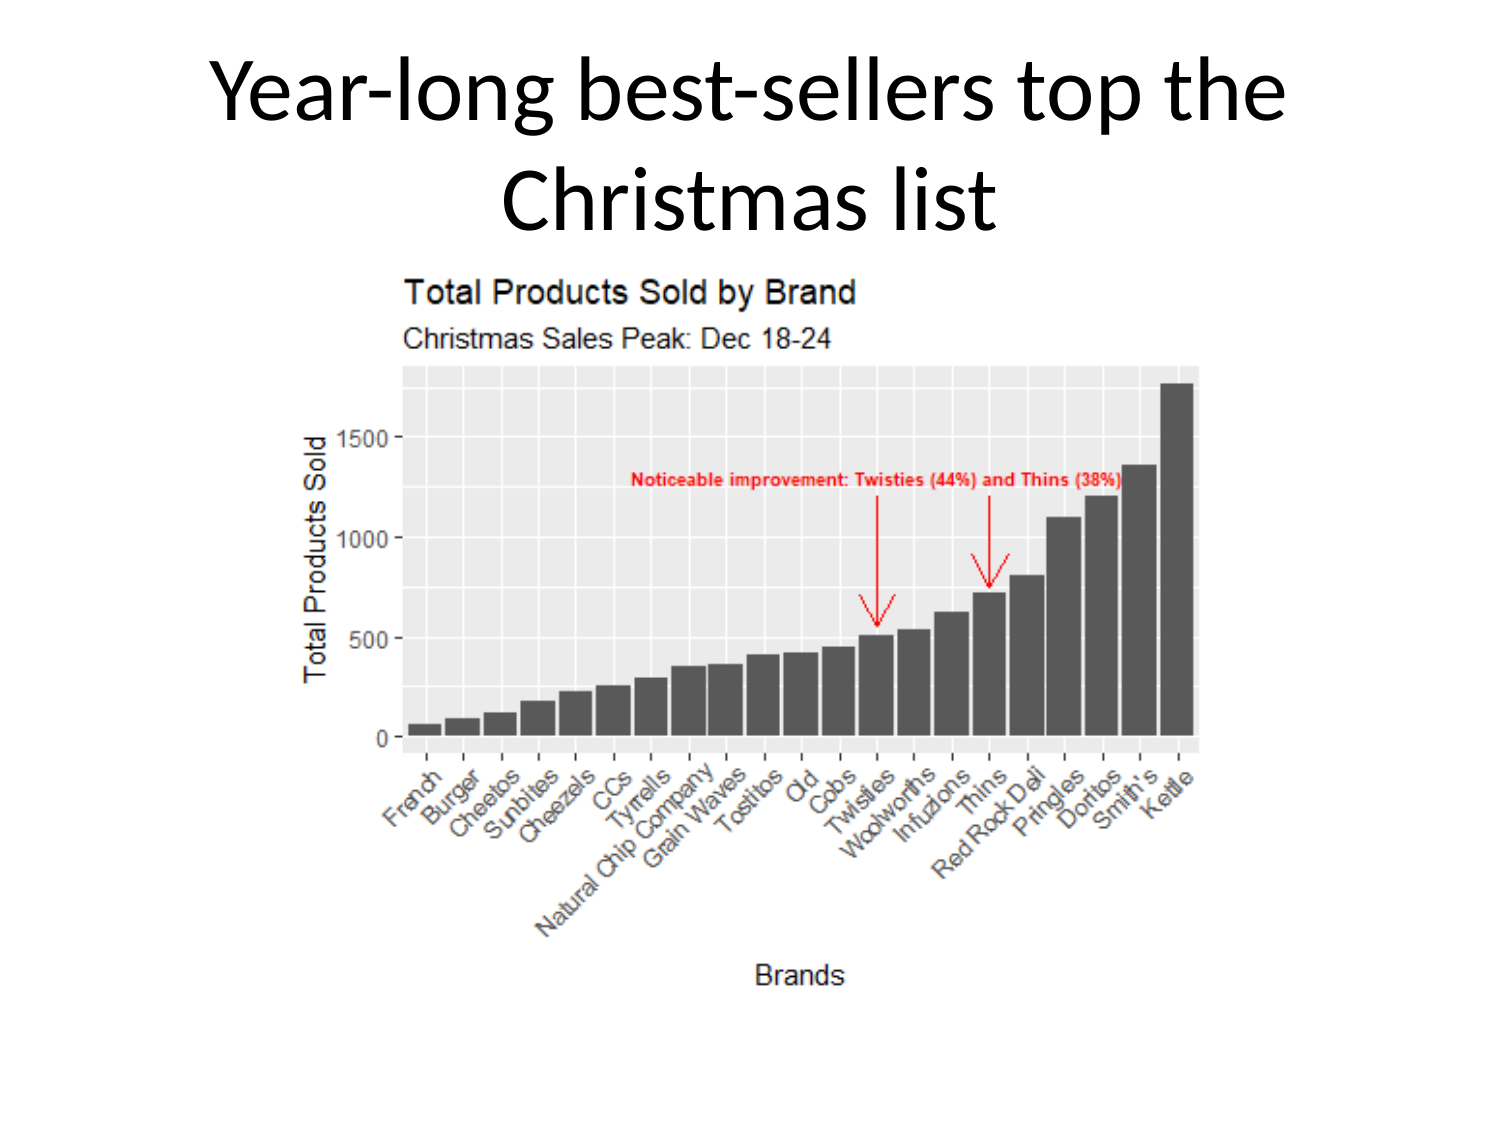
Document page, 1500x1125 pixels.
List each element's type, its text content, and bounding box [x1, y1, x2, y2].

title Year-long best-sellers top the Christmas list [75, 45, 1425, 233]
picture [287, 262, 1215, 1005]
